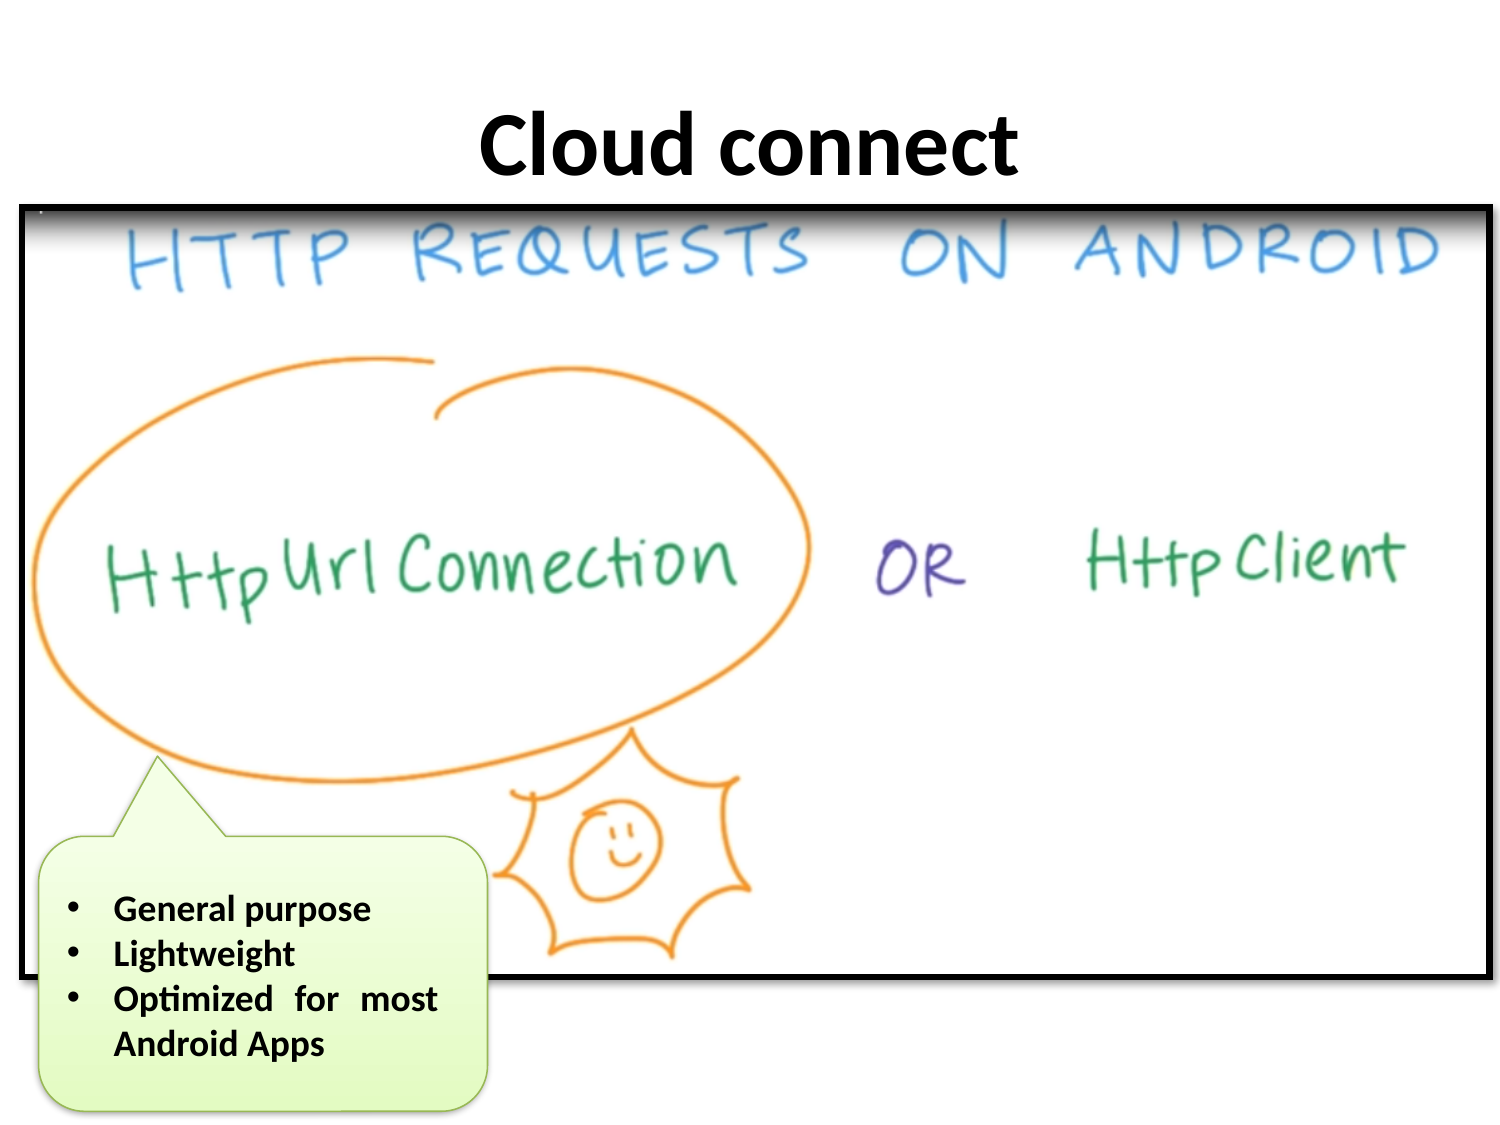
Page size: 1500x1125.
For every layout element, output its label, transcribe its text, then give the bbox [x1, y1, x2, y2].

title Cloud connect [75, 45, 1425, 203]
picture [24, 210, 1487, 975]
text_box General purpose Lightweight Optimized for most Android Apps [37, 982, 489, 1113]
